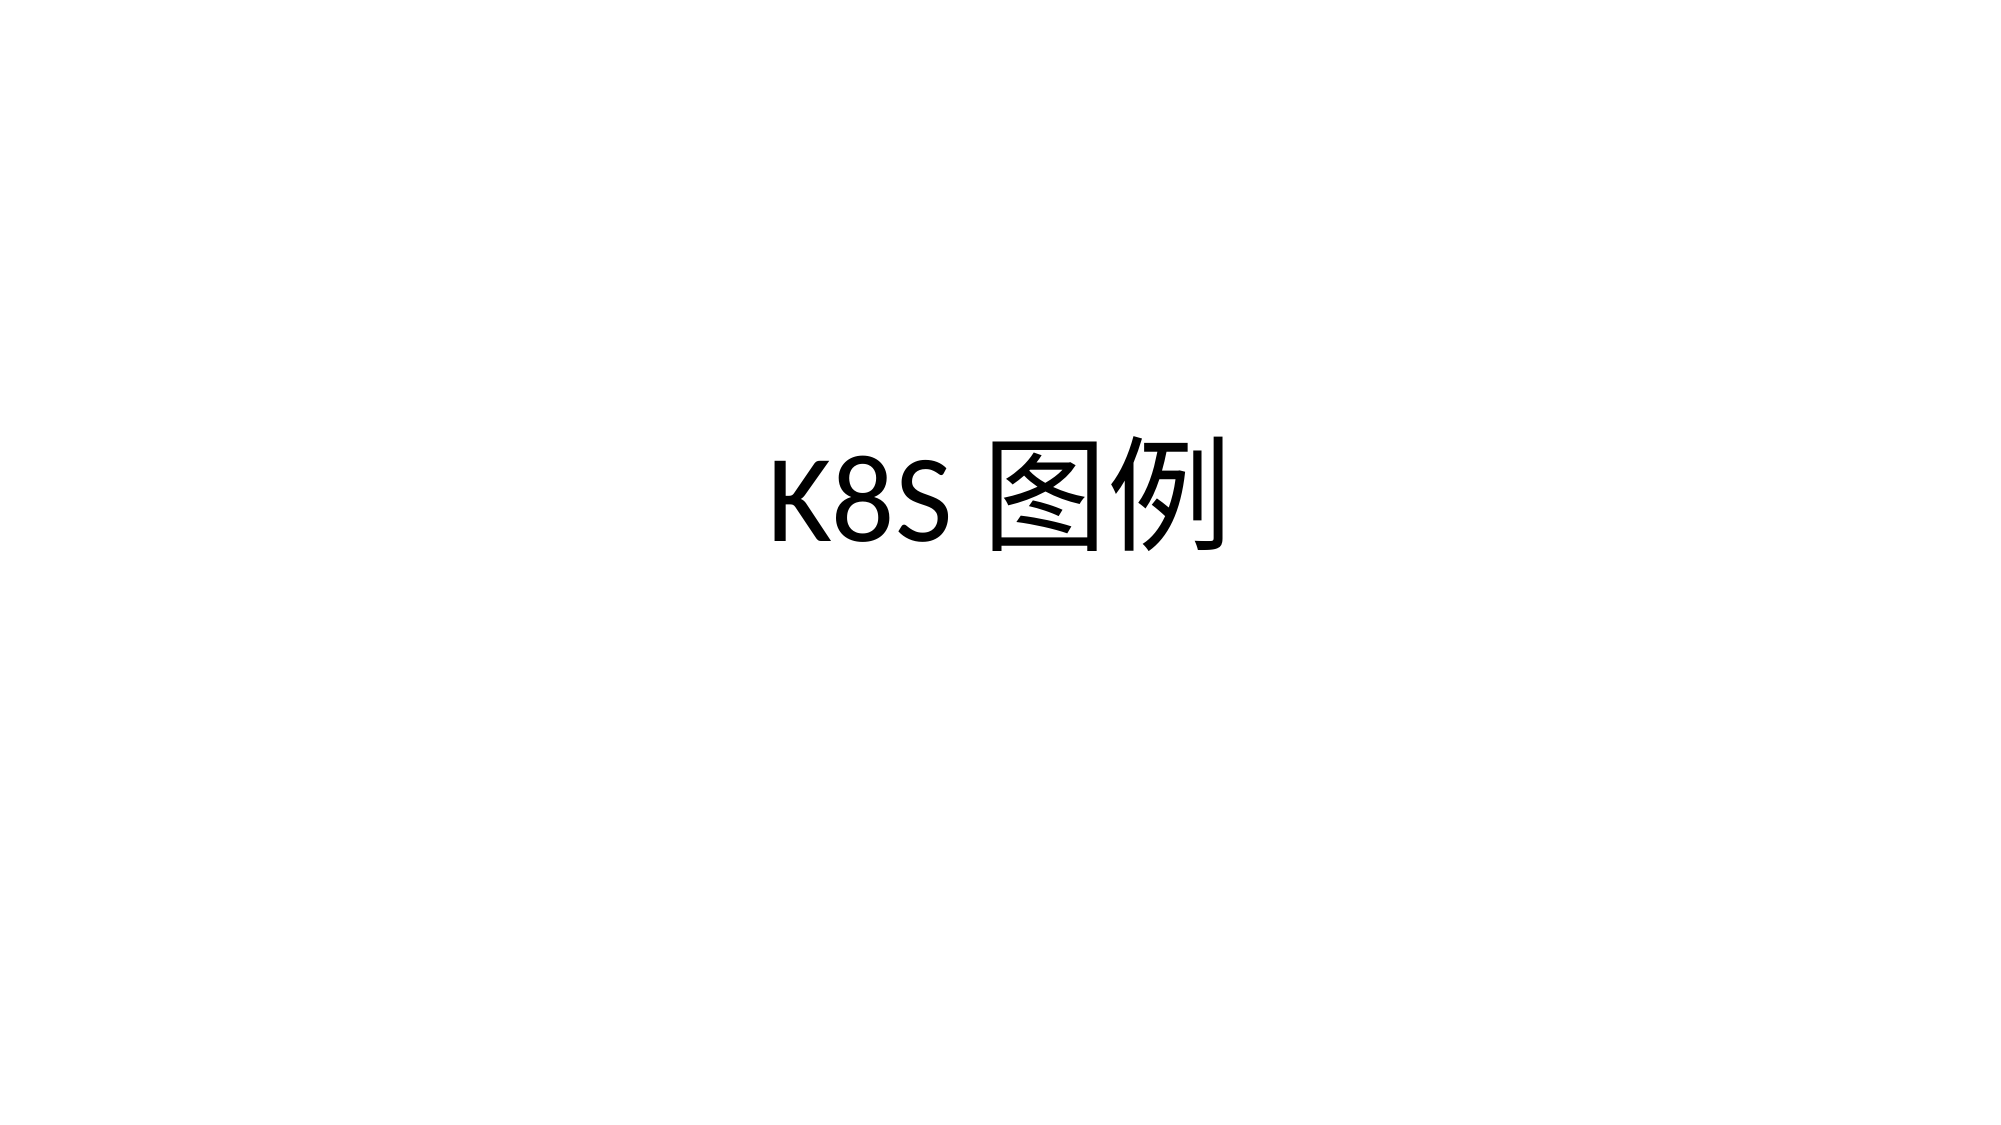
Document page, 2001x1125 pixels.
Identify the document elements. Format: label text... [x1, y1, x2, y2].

title K8S图例 [249, 184, 1750, 576]
